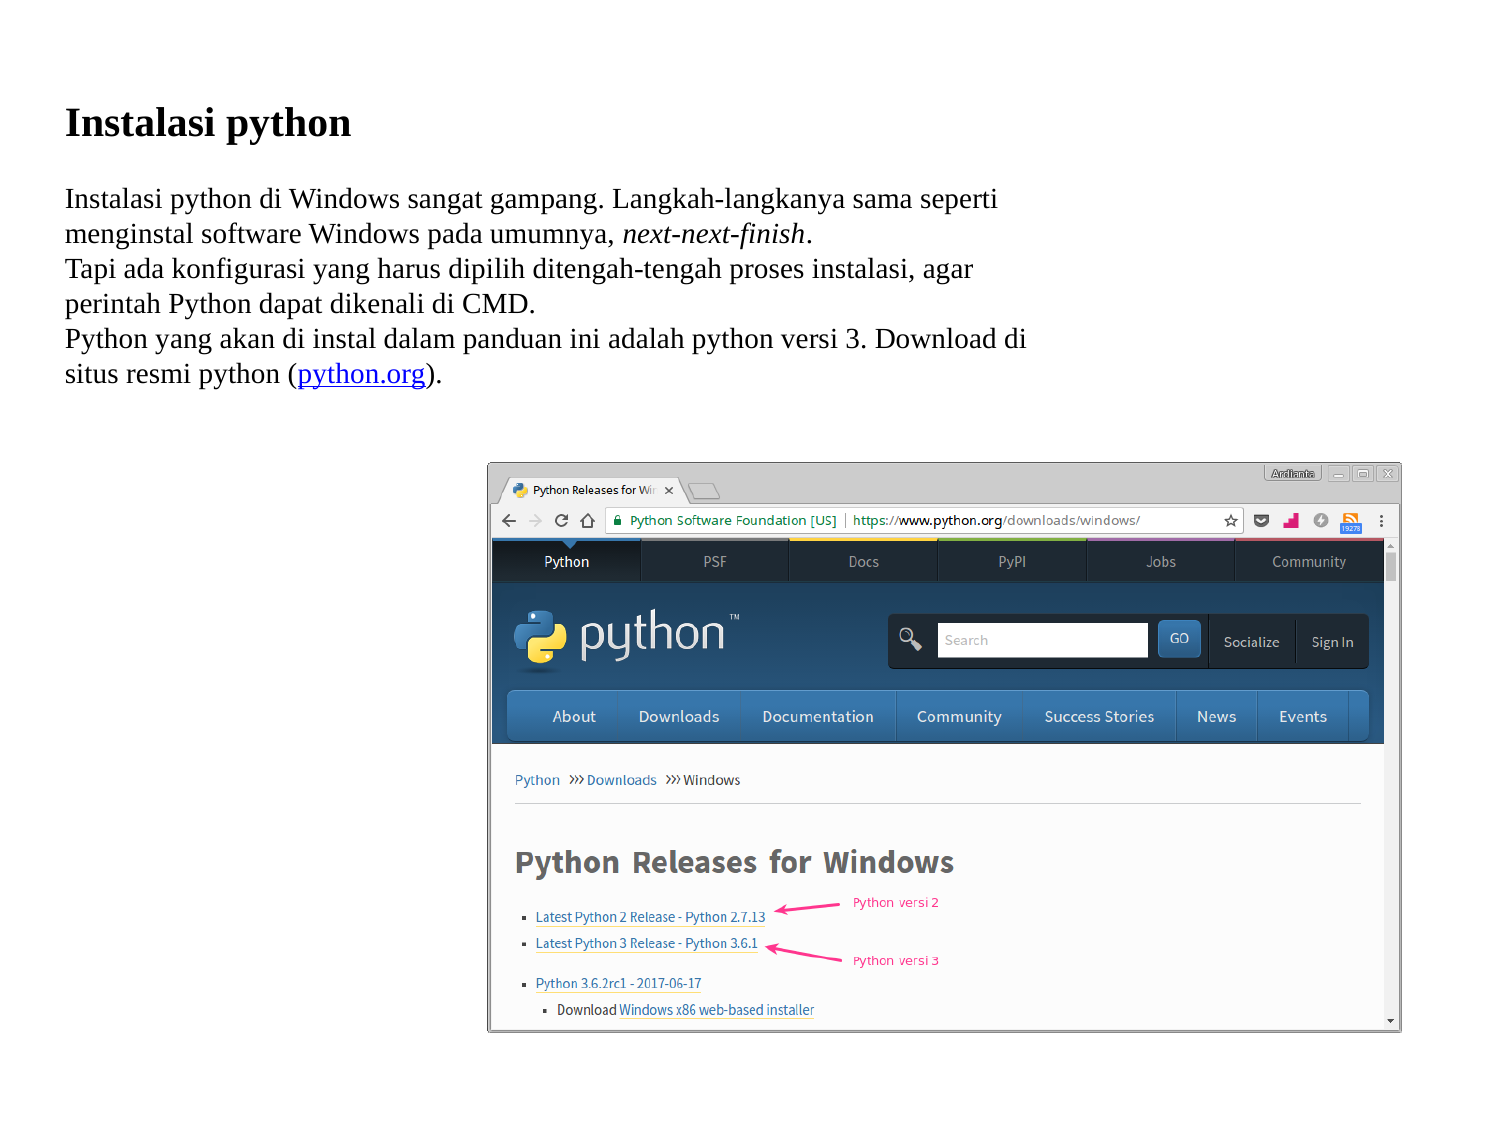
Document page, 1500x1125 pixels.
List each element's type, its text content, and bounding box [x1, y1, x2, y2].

picture [487, 462, 1402, 1033]
text_box Instalasi python Instalasi python di Windows sangat gampang. Langkah-langkanya sama seperti menginstal software Windows pada umumnya, next-next-finish. Tapi ada konfigurasi yang harus dipilih ditengah-tengah proses instalasi, agar perintah Python dapat dikenali di CMD. Python yang akan di instal dalam panduan ini adalah python versi 3. Download di situs resmi python (python.org). [50, 87, 1050, 397]
